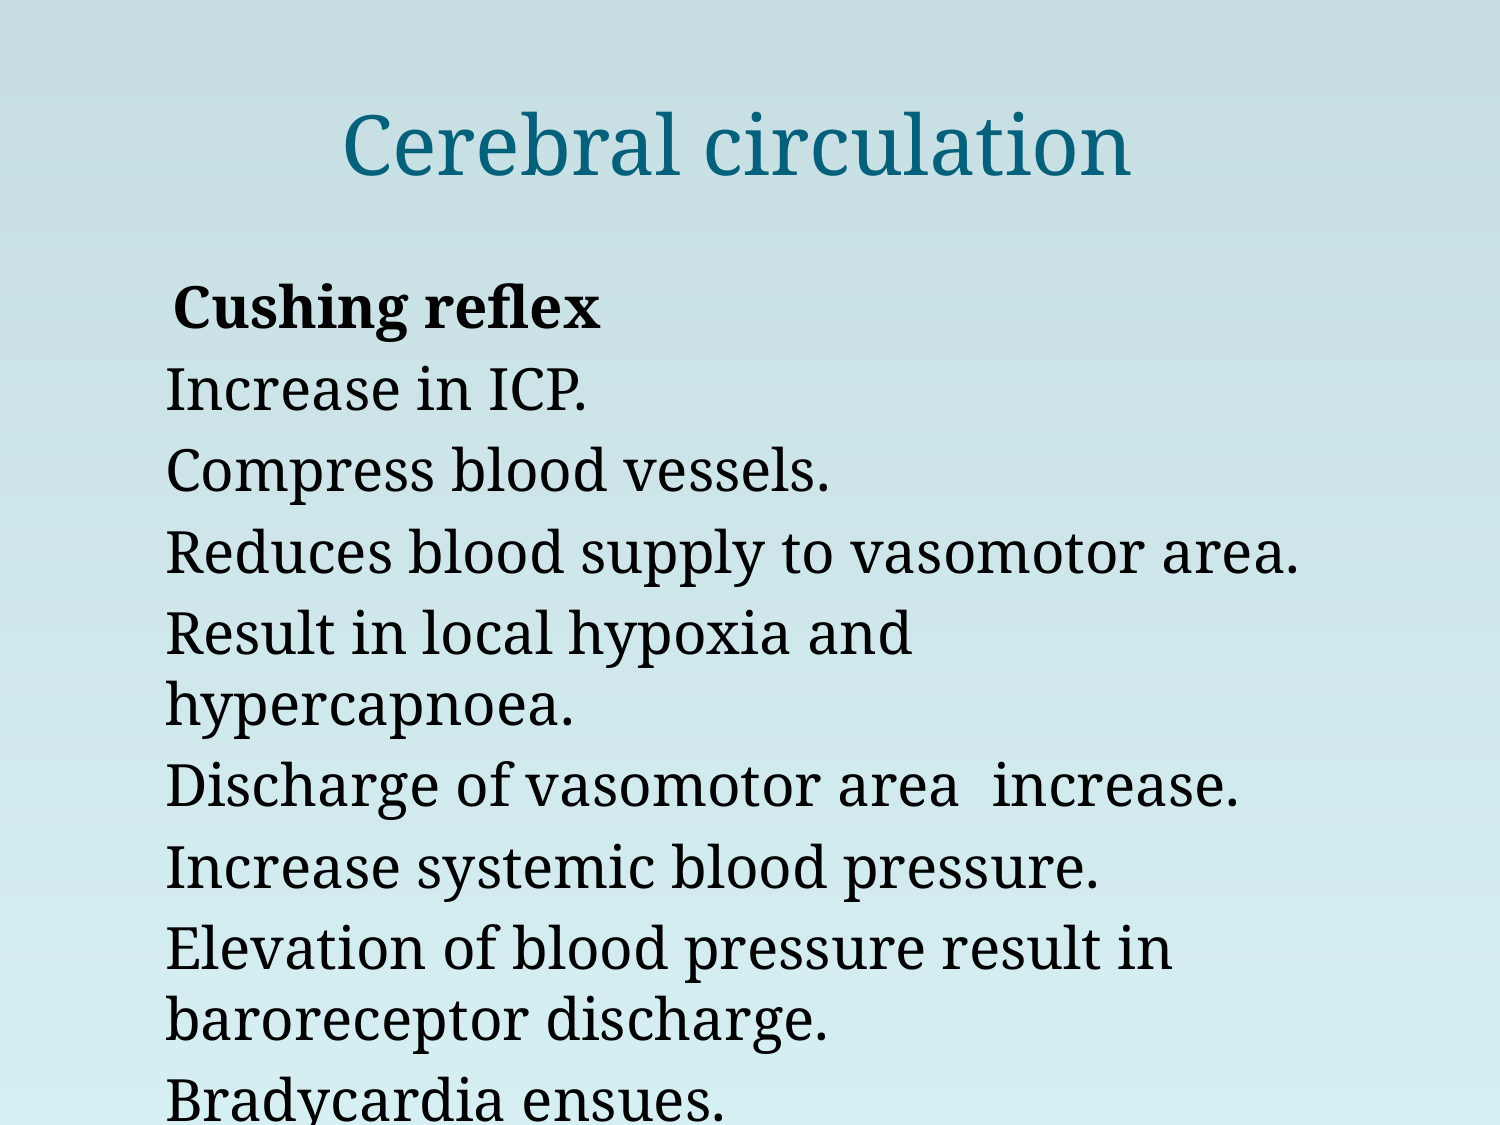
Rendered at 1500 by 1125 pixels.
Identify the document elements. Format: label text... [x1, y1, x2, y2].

list Cushing reflex Increase in ICP. Compress blood vessels. Reduces blood supply to vasomotor area. Result in local hypoxia and hypercapnoea. Discharge of vasomotor area increase. Increase systemic blood pressure. Elevation of blood pressure result in baroreceptor discharge. Bradycardia ensues. [150, 262, 1350, 1088]
title Cerebral circulation [137, 62, 1338, 200]
